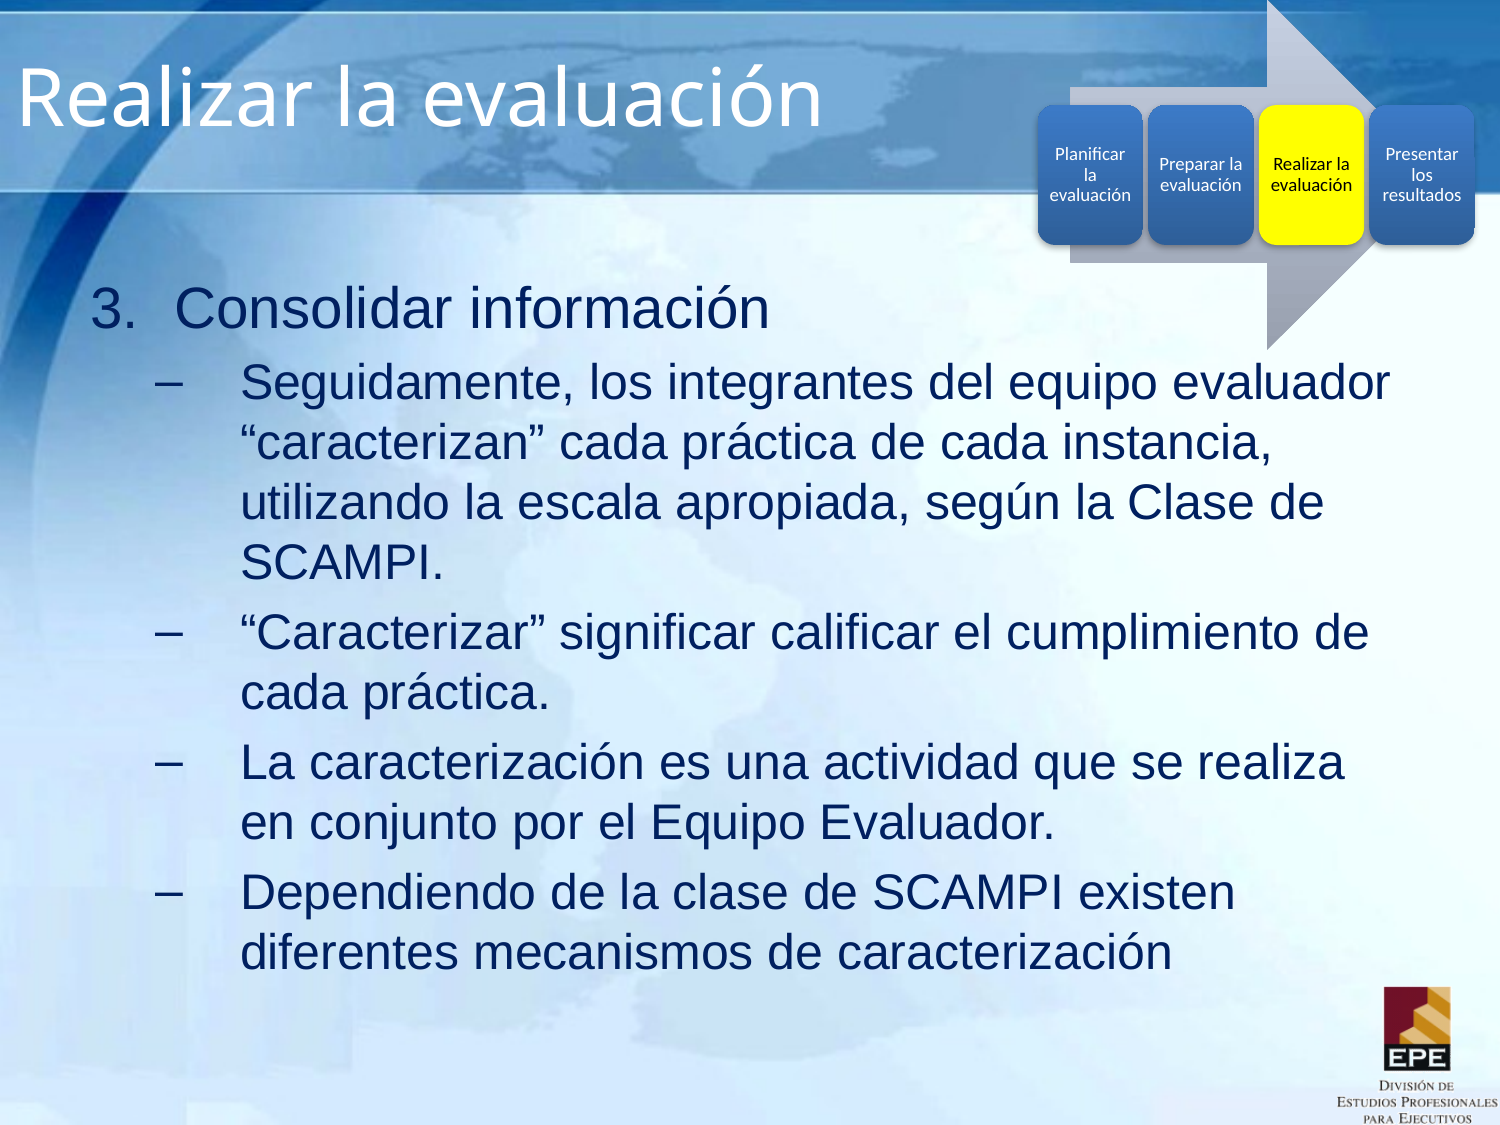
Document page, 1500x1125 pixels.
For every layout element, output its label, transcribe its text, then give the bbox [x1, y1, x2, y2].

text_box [1037, 0, 1476, 351]
list Consolidar información Seguidamente, los integrantes del equipo evaluador “caracterizan” cada práctica de cada instancia, utilizando la escala apropiada, según la Clase de SCAMPI. “Caracterizar” significar calificar el cumplimiento de cada práctica. La caracterización es una actividad que se realiza en conjunto por el Equipo Evaluador. Dependiendo de la clase de SCAMPI existen diferentes mecanismos de caracterización [75, 262, 1425, 1075]
picture [0, 0, 1500, 1125]
title Realizar la evaluación [0, 0, 938, 188]
